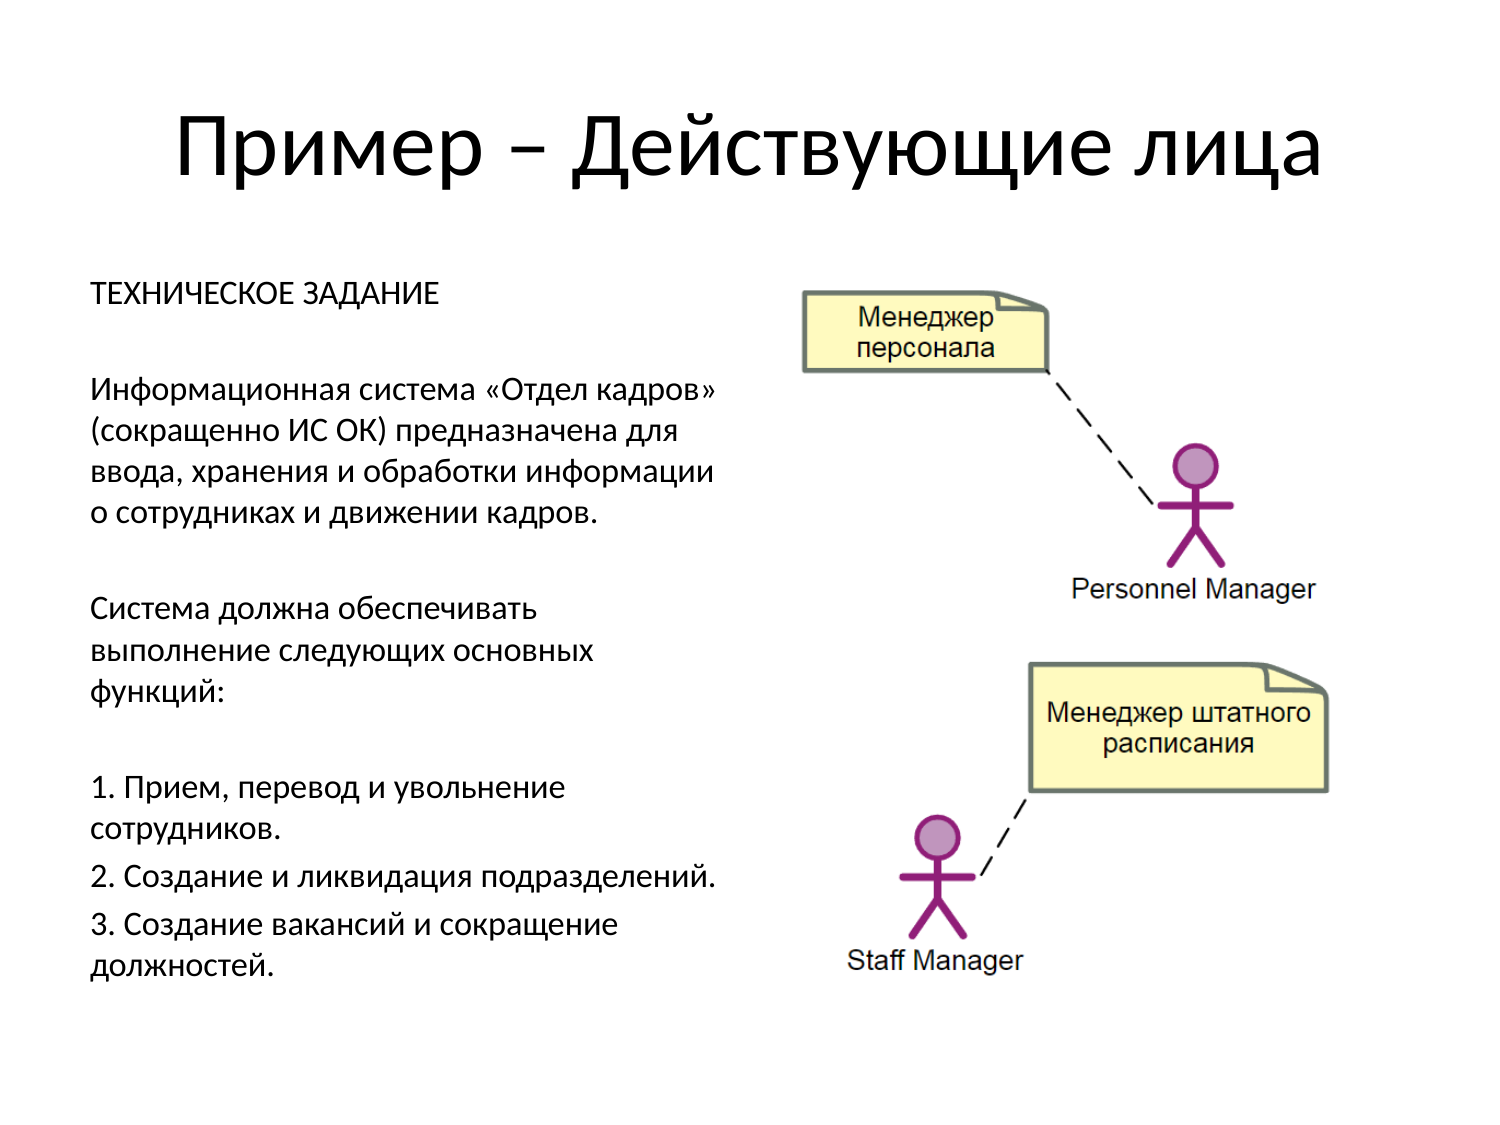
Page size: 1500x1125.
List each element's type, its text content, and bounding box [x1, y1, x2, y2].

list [771, 262, 1416, 1006]
title Пример – Действующие лица [75, 45, 1425, 233]
list ТЕХНИЧЕСКОЕ ЗАДАНИЕ Информационная система «Отдел кадров» (сокращенно ИС ОК) предназначена для ввода, хранения и обработки информации о сотрудниках и движении кадров. Система должна обеспечивать выполнение следующих основных функций: 1. Прием, перевод и увольнение сотрудников. 2. Создание и ликвидация подразделений. 3. Создание вакансий и сокращение должностей. [75, 262, 738, 1005]
